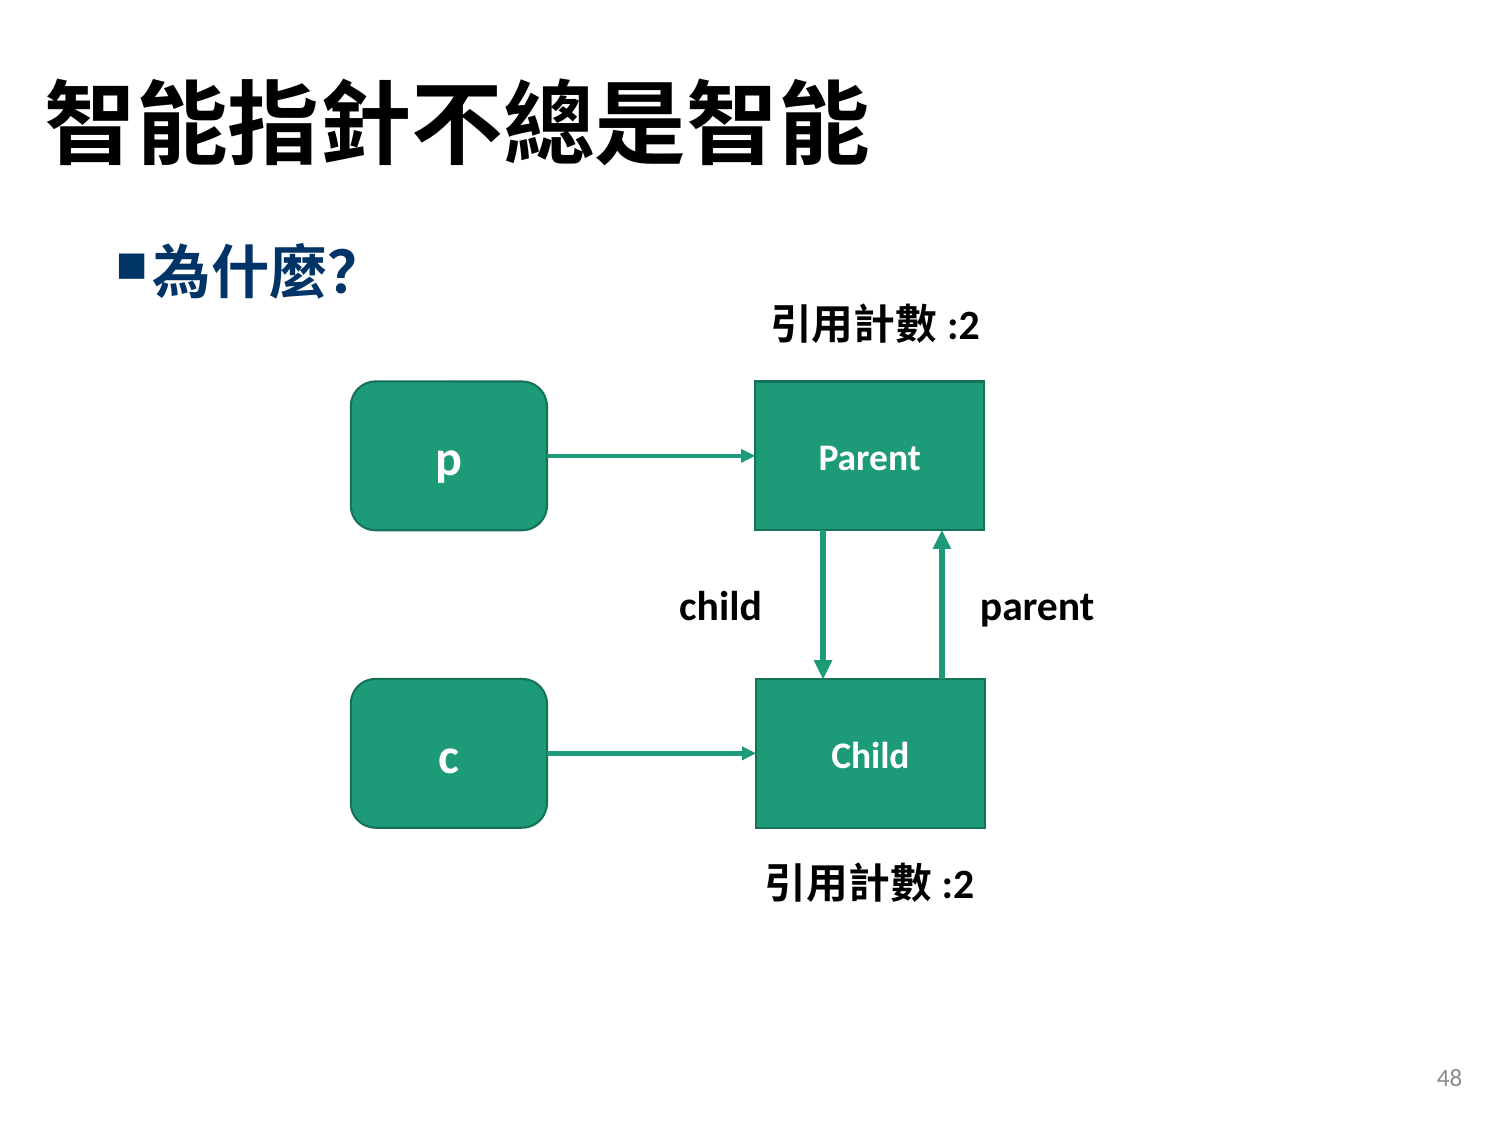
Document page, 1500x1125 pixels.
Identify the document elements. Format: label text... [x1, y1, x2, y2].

title 智能指針不總是智能 [29, 19, 1324, 237]
list 為什麼？ [100, 236, 1421, 1016]
text_box 引用計數:2 [750, 849, 990, 915]
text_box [350, 381, 1140, 828]
slide_number 48 [1139, 1046, 1478, 1107]
text_box 引用計數:2 [755, 290, 995, 356]
